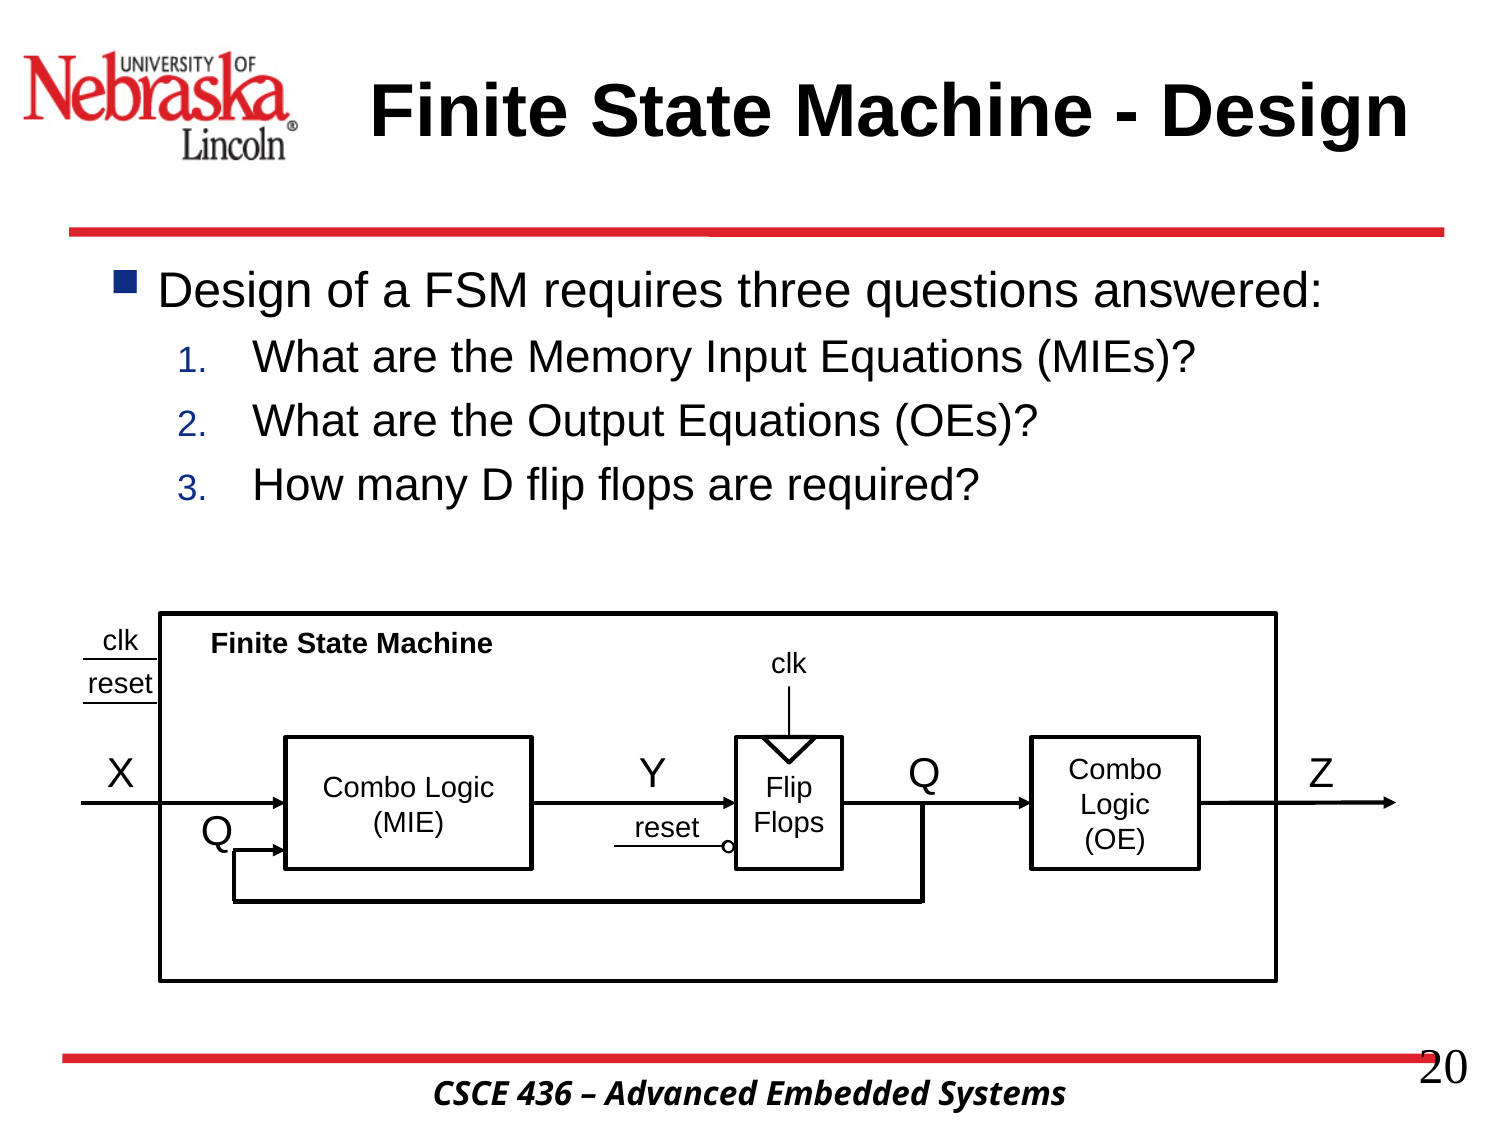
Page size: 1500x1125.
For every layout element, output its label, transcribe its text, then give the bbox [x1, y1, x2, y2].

text_box Q [151, 796, 283, 802]
text_box [723, 841, 734, 853]
text_box [159, 613, 1277, 981]
text_box X [55, 738, 159, 804]
text_box clk [55, 613, 186, 664]
text_box reset [55, 664, 186, 707]
text_box reset [602, 812, 733, 851]
text_box Q [151, 812, 283, 862]
title Finite State Machine - Design [313, 12, 1427, 201]
picture [1, 32, 313, 181]
slide_number 20 [1133, 1025, 1484, 1105]
list Design of a FSM requires three questions answered: What are the Memory Input Equations (MIEs)? What are the Output Equations (OEs)? How many D flip flops are required? [95, 249, 1430, 960]
text_box Z [1277, 738, 1379, 800]
text_box Finite State Machine [160, 617, 544, 668]
